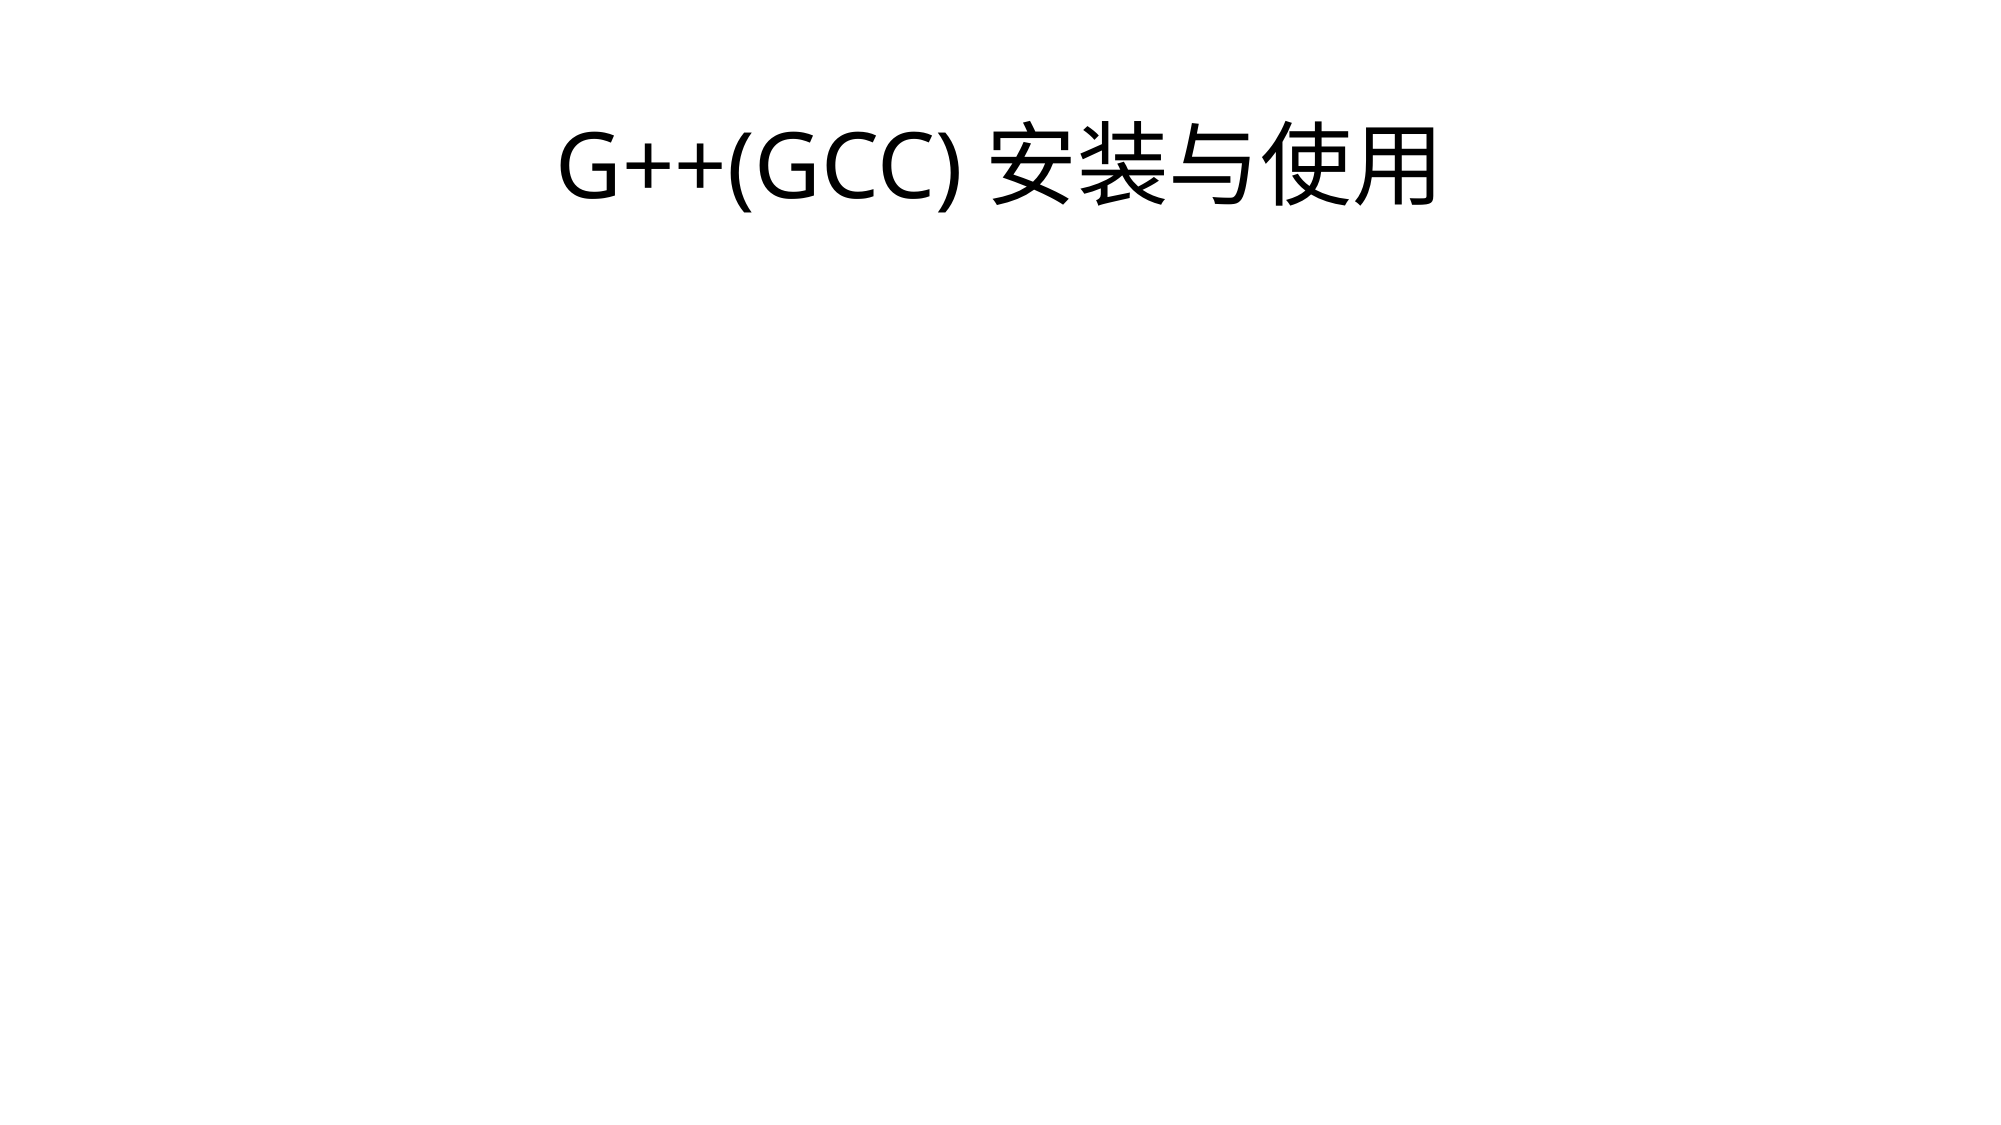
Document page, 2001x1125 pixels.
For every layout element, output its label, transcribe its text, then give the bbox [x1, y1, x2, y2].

title G++(GCC)安装与使用 [137, 59, 1863, 278]
